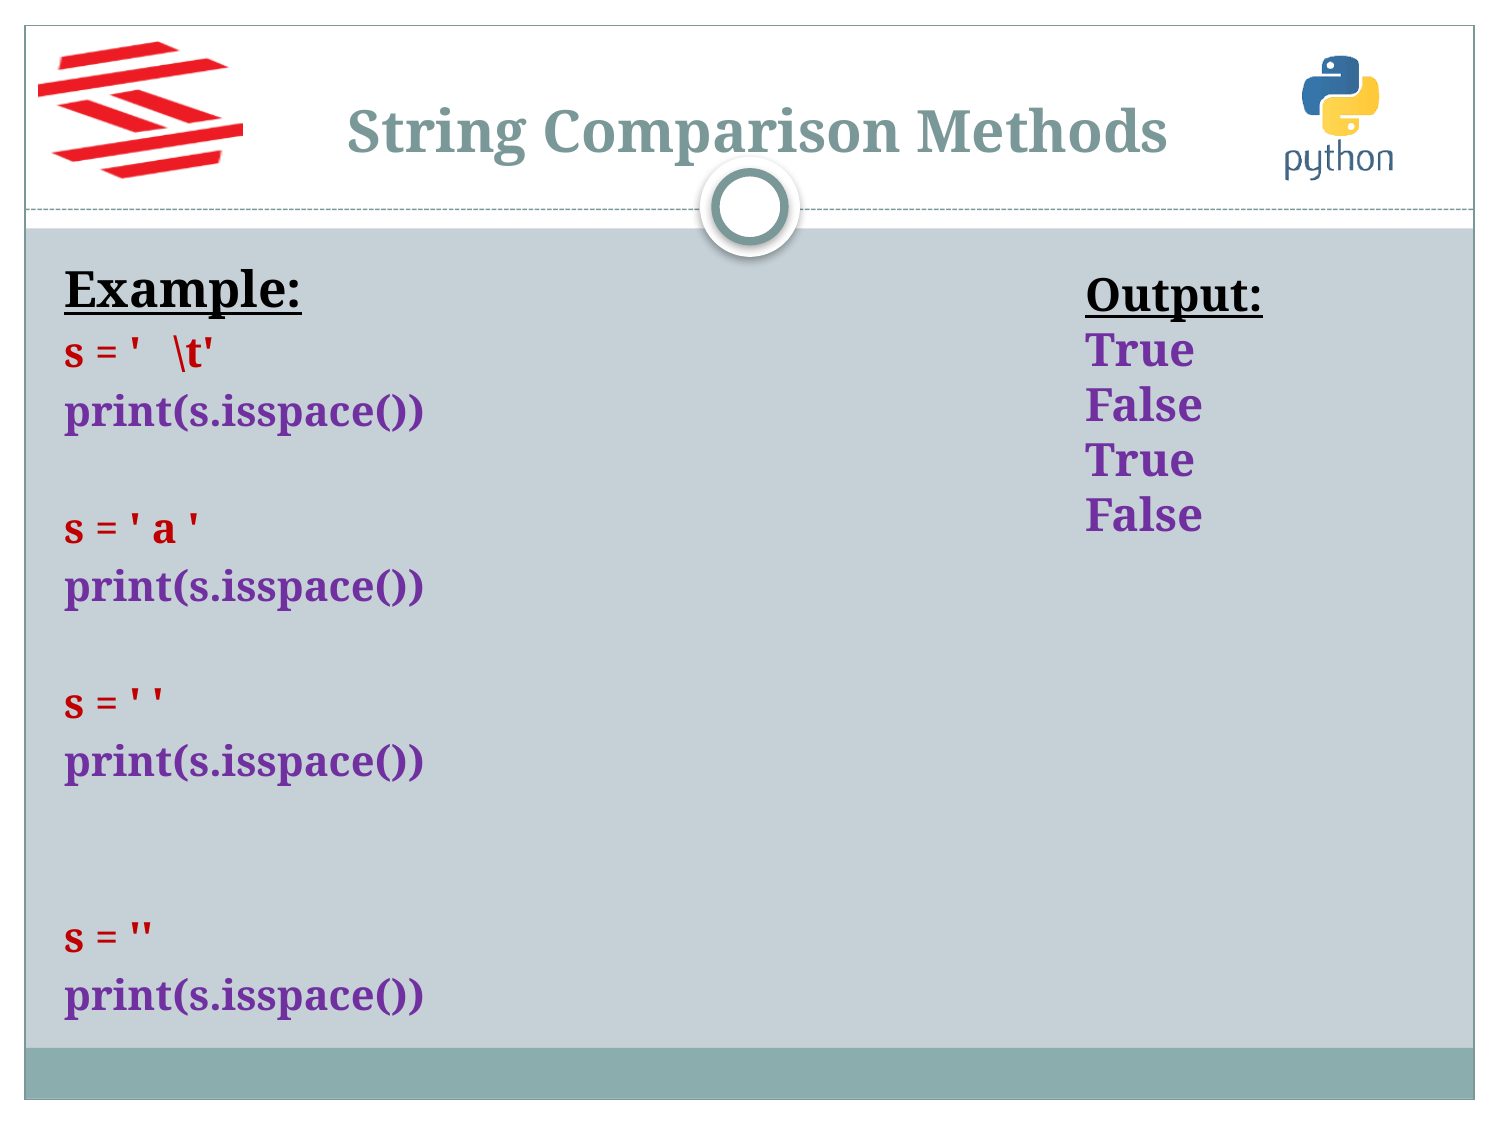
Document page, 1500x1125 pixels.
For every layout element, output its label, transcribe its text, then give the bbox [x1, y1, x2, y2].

list Example: s = ' \t' print(s.isspace()) s = ' a ' print(s.isspace()) s = ' ' print(s.isspace()) s = '' print(s.isspace()) [49, 250, 1445, 1047]
picture [37, 40, 243, 185]
title String Comparison Methods [248, 46, 1459, 172]
text_box Output: True False True False [1070, 257, 1278, 548]
picture [1206, 53, 1471, 186]
